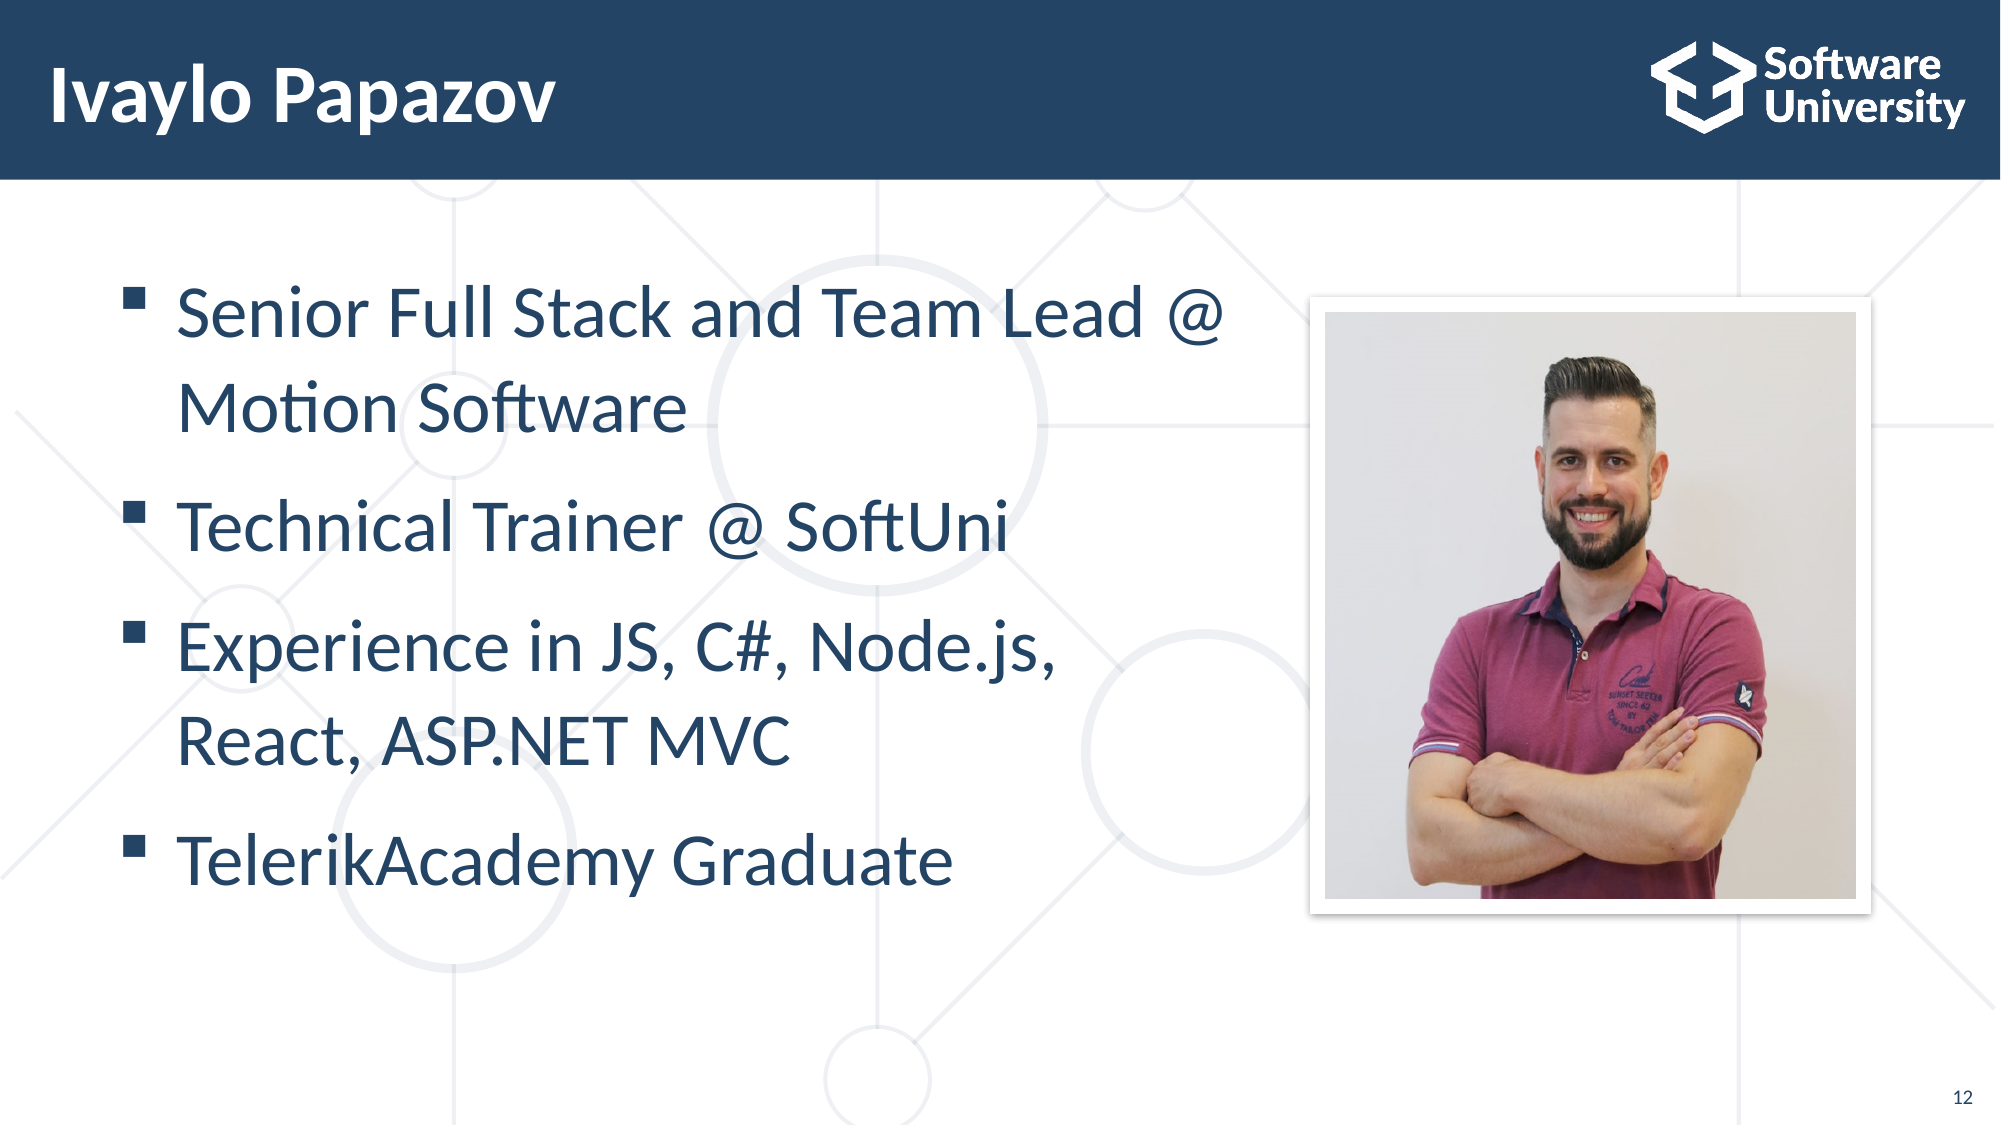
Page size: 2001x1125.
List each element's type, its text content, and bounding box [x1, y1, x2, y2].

picture [1324, 311, 1857, 900]
picture [1651, 41, 1966, 134]
slide_number 12 [1927, 1067, 1989, 1117]
title Ivaylo Papazov [31, 16, 1625, 162]
list Senior Full Stack and Team Lead @ Motion Software Technical Trainer @ SoftUni Experience in JS, C#, Node.js, React, ASP.NET MVC TelerikAcademy Graduate [99, 252, 1281, 1028]
